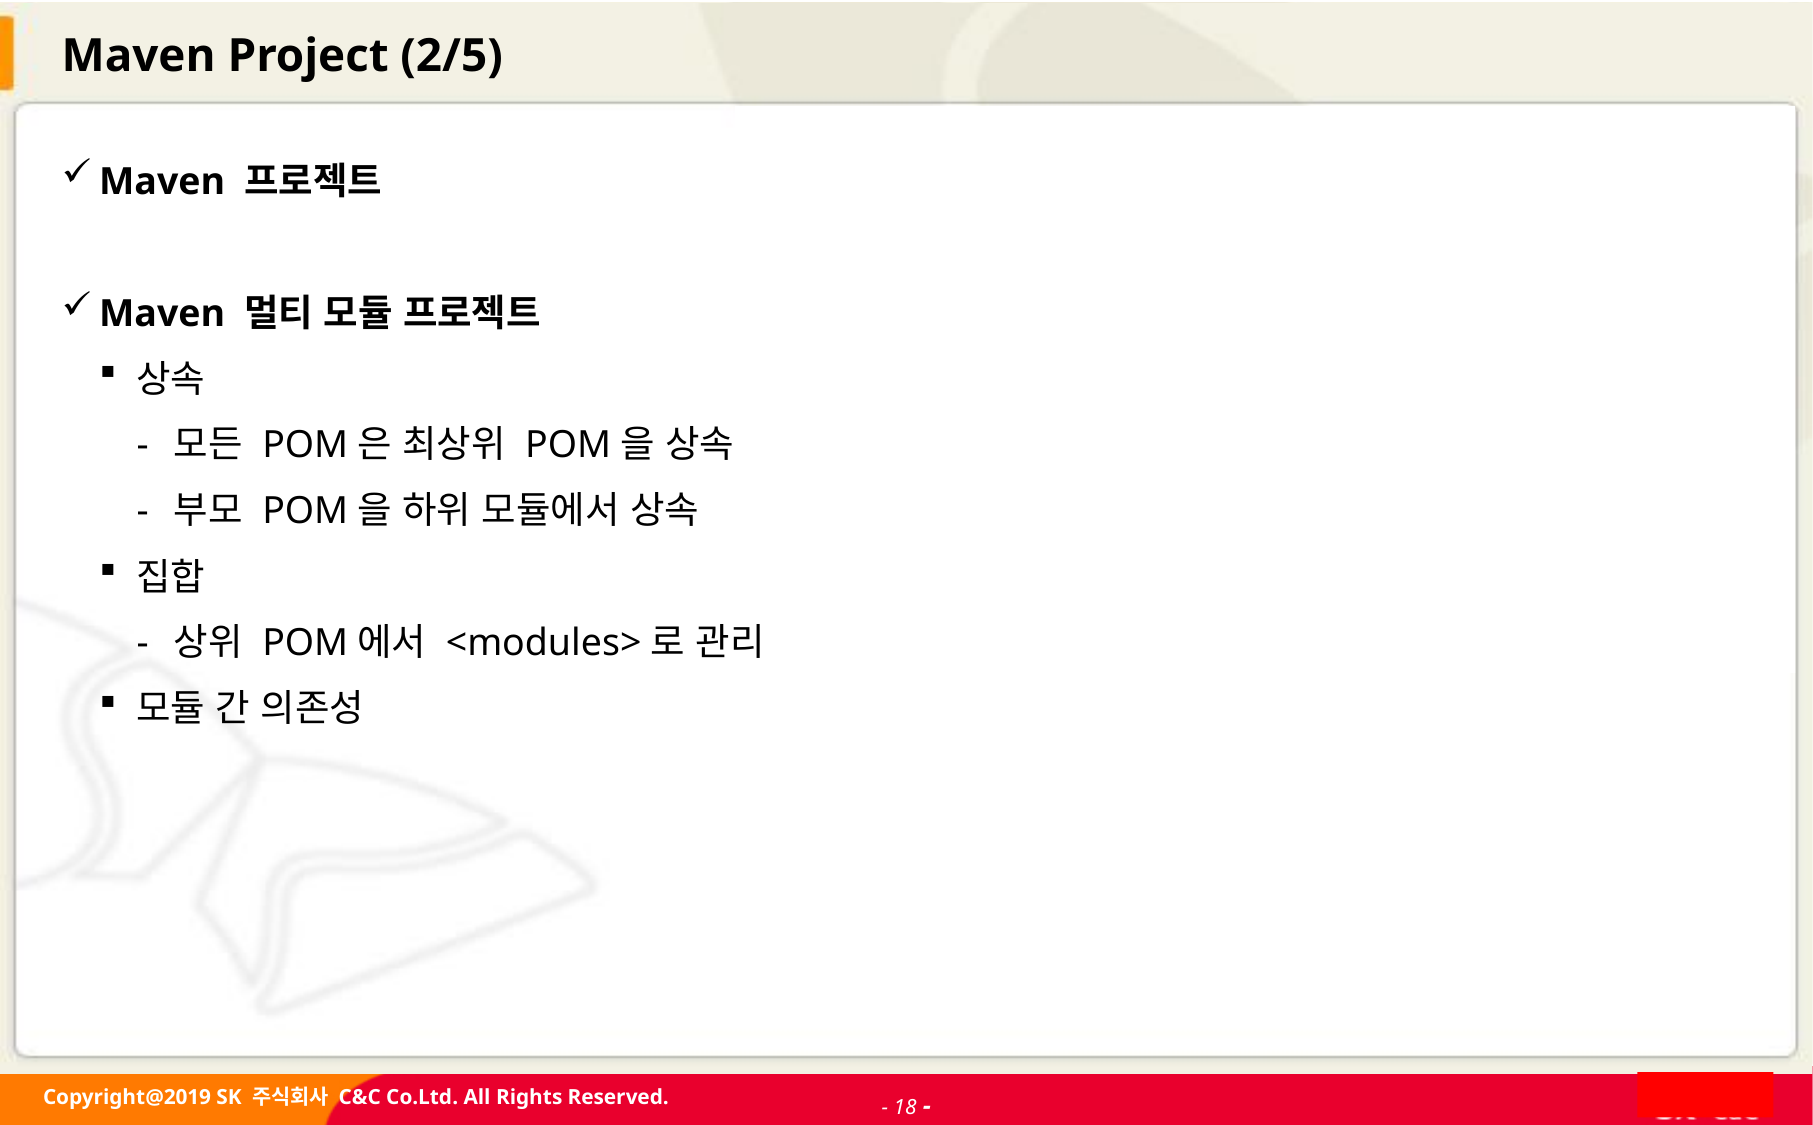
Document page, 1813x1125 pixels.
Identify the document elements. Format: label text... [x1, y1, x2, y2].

list Maven 프로젝트 Maven 멀티 모듈 프로젝트 상속 모든 POM은 최상위 POM을 상속 부모 POM을 하위 모듈에서 상속 집합 상위 POM에서 <modules>로 관리 모듈 간 의존성 [55, 137, 1757, 754]
title Maven Project (2/5) [55, 5, 1557, 102]
picture [0, 2, 1813, 1125]
